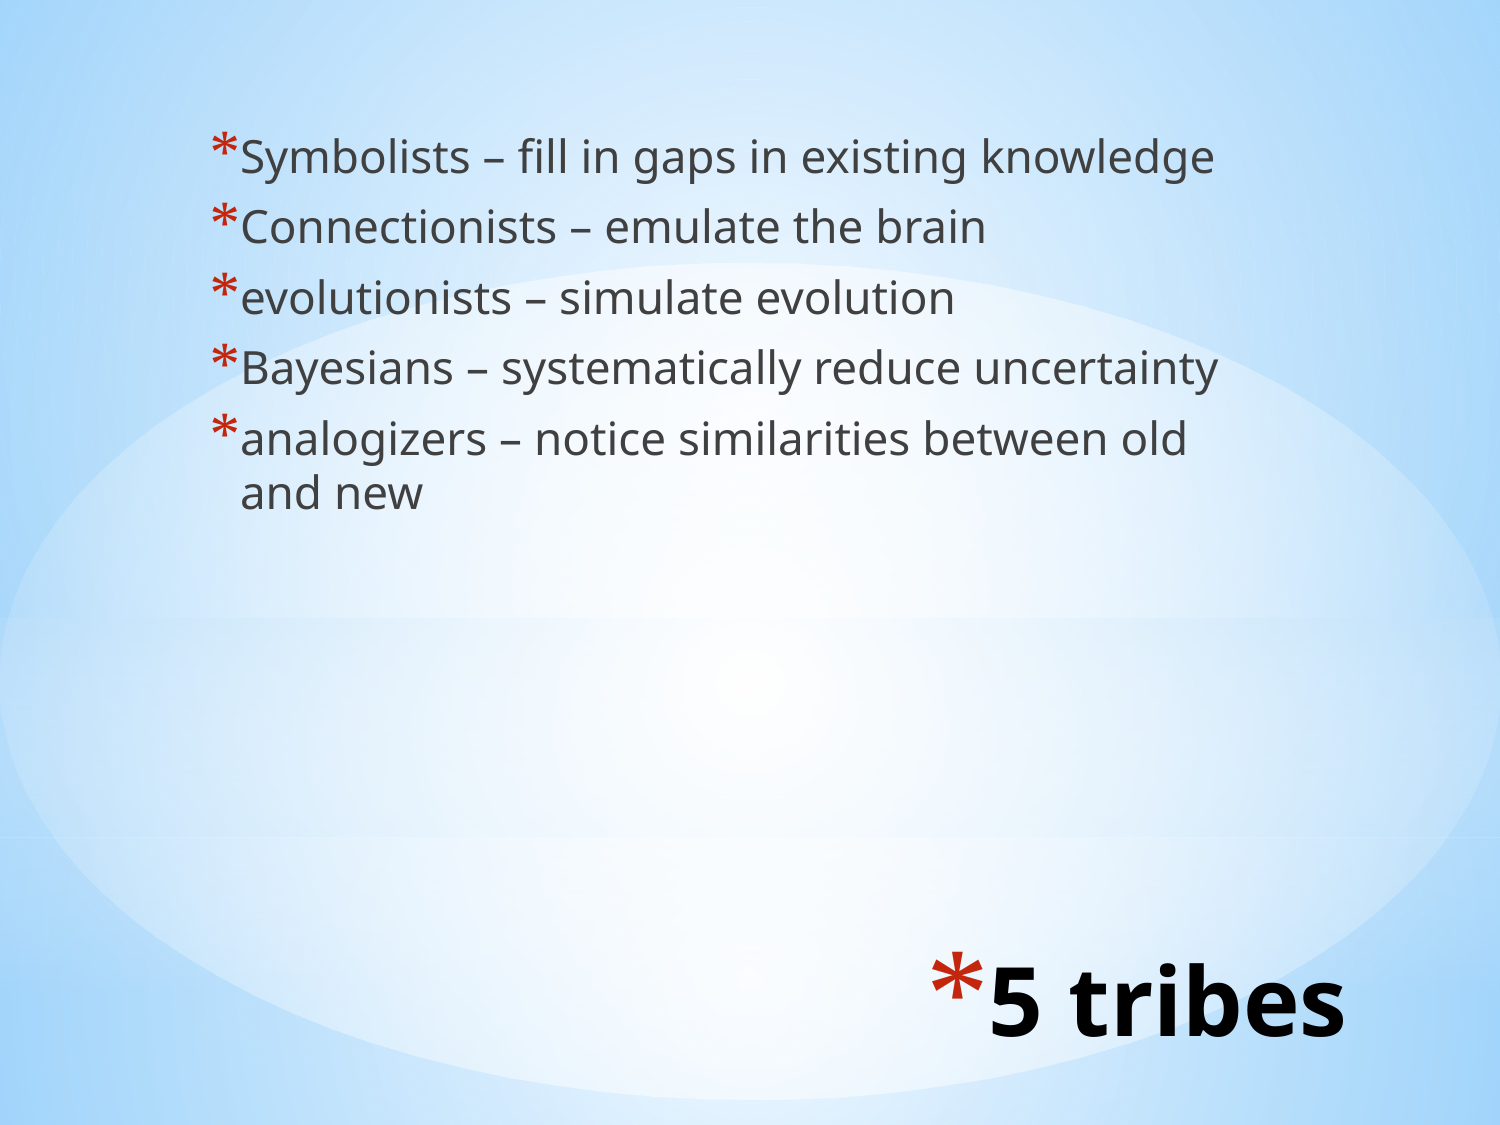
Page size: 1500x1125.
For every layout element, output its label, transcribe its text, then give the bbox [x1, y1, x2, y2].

title 5 tribes [294, 933, 1363, 1121]
list Symbolists – fill in gaps in existing knowledge Connectionists – emulate the brain evolutionists – simulate evolution Bayesians – systematically reduce uncertainty analogizers – notice similarities between old and new [187, 120, 1238, 690]
